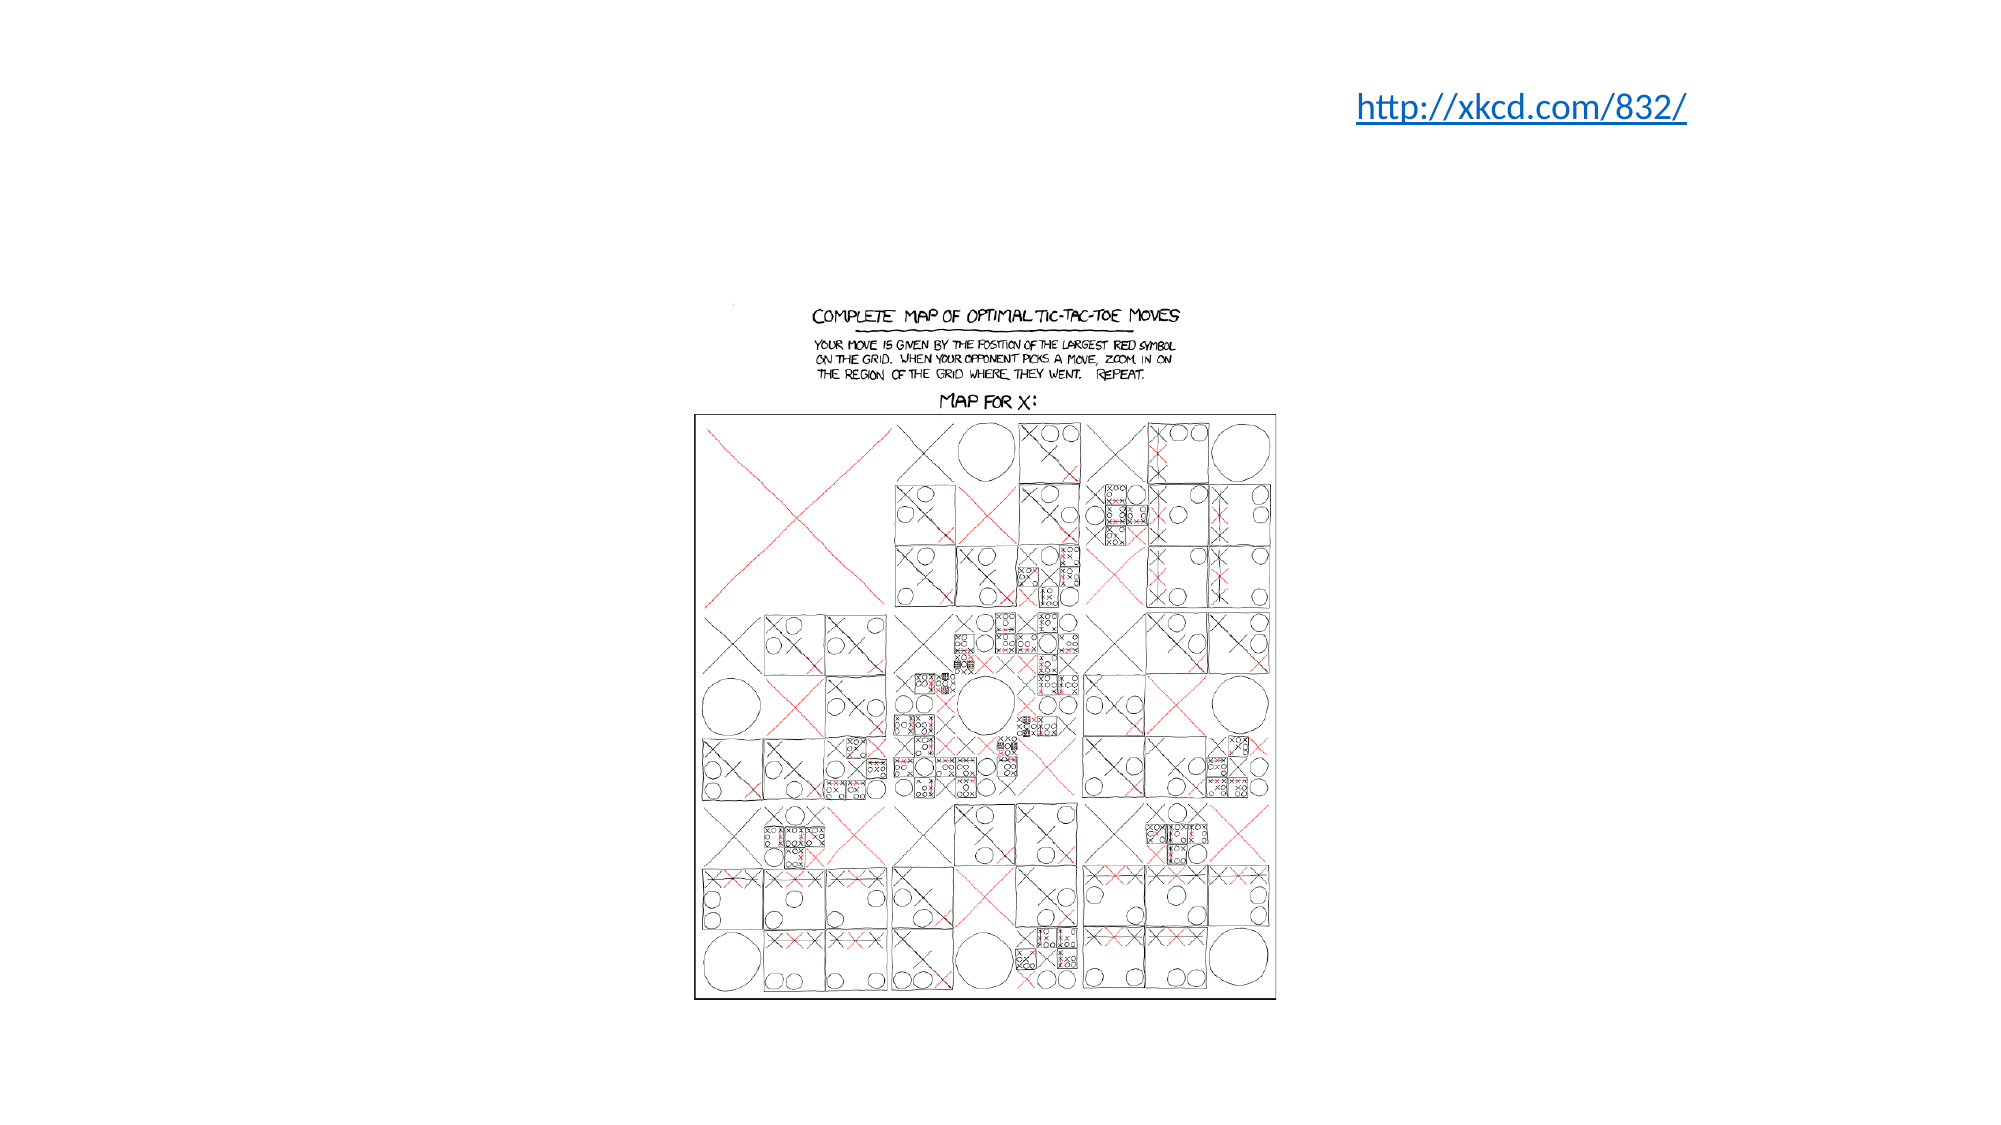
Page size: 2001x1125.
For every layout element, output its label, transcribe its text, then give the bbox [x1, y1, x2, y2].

text_box http://xkcd.com/832/ [1341, 74, 1702, 135]
picture [692, 299, 1277, 1014]
